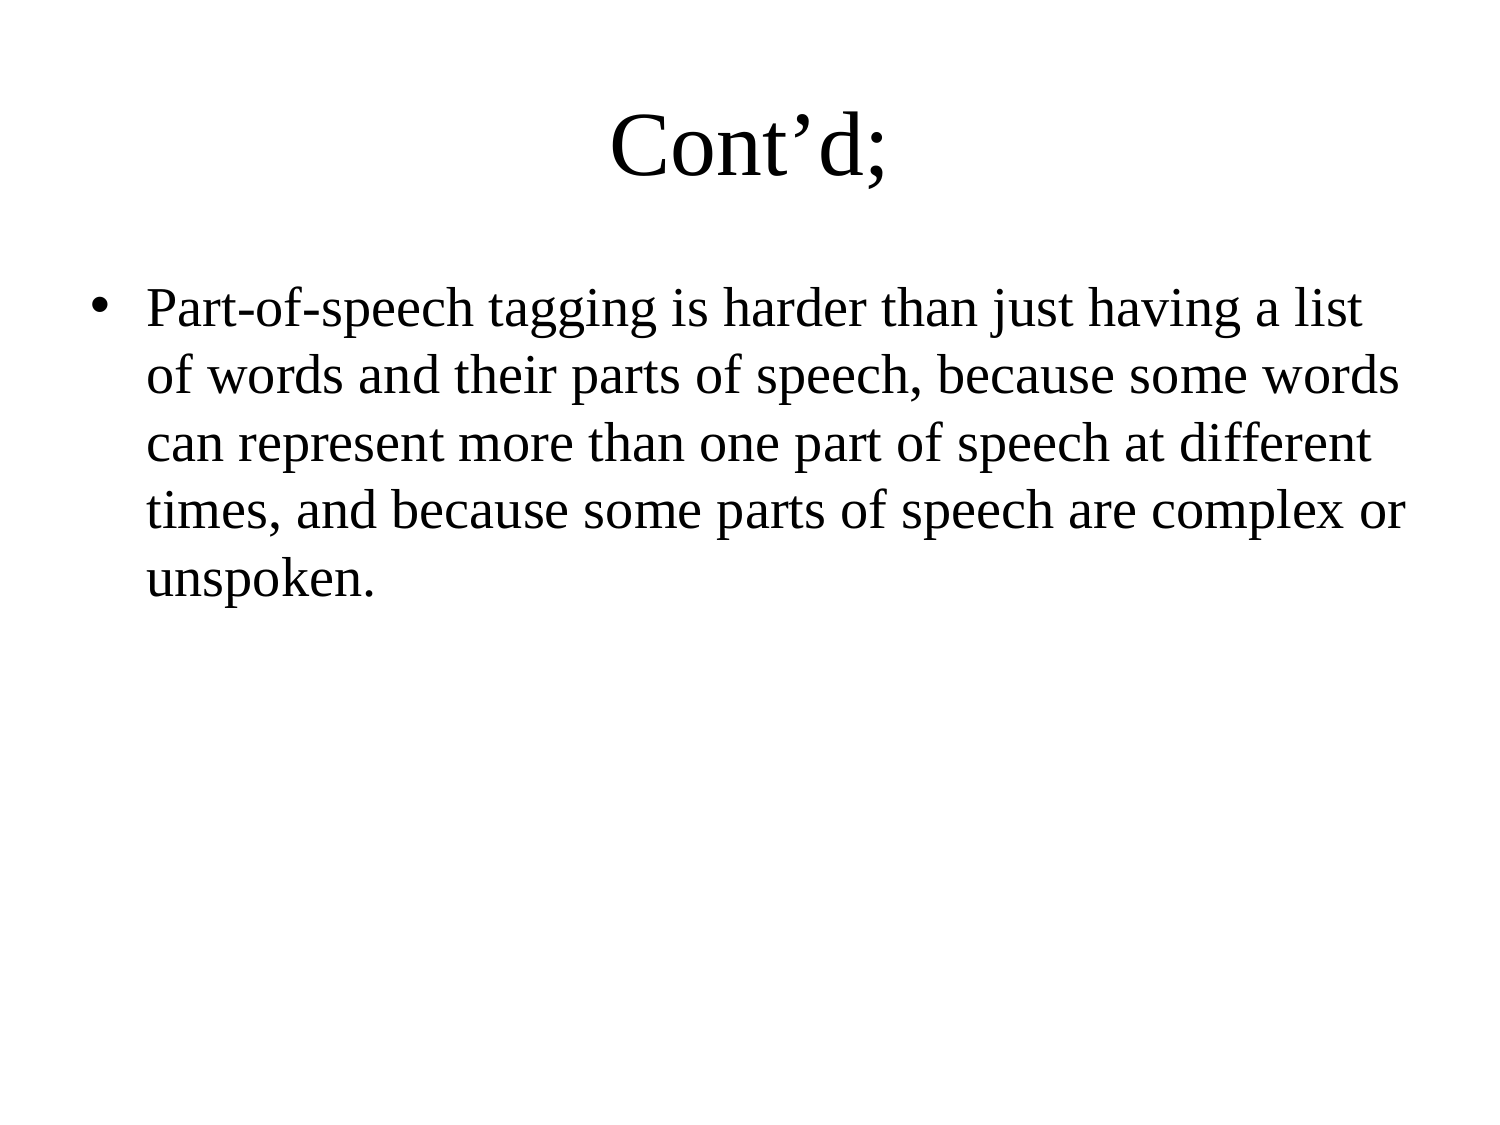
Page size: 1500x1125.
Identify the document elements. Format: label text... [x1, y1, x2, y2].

list Part-of-speech tagging is harder than just having a list of words and their parts of speech, because some words can represent more than one part of speech at different times, and because some parts of speech are complex or unspoken. [75, 262, 1425, 1005]
title Cont’d; [75, 45, 1425, 233]
